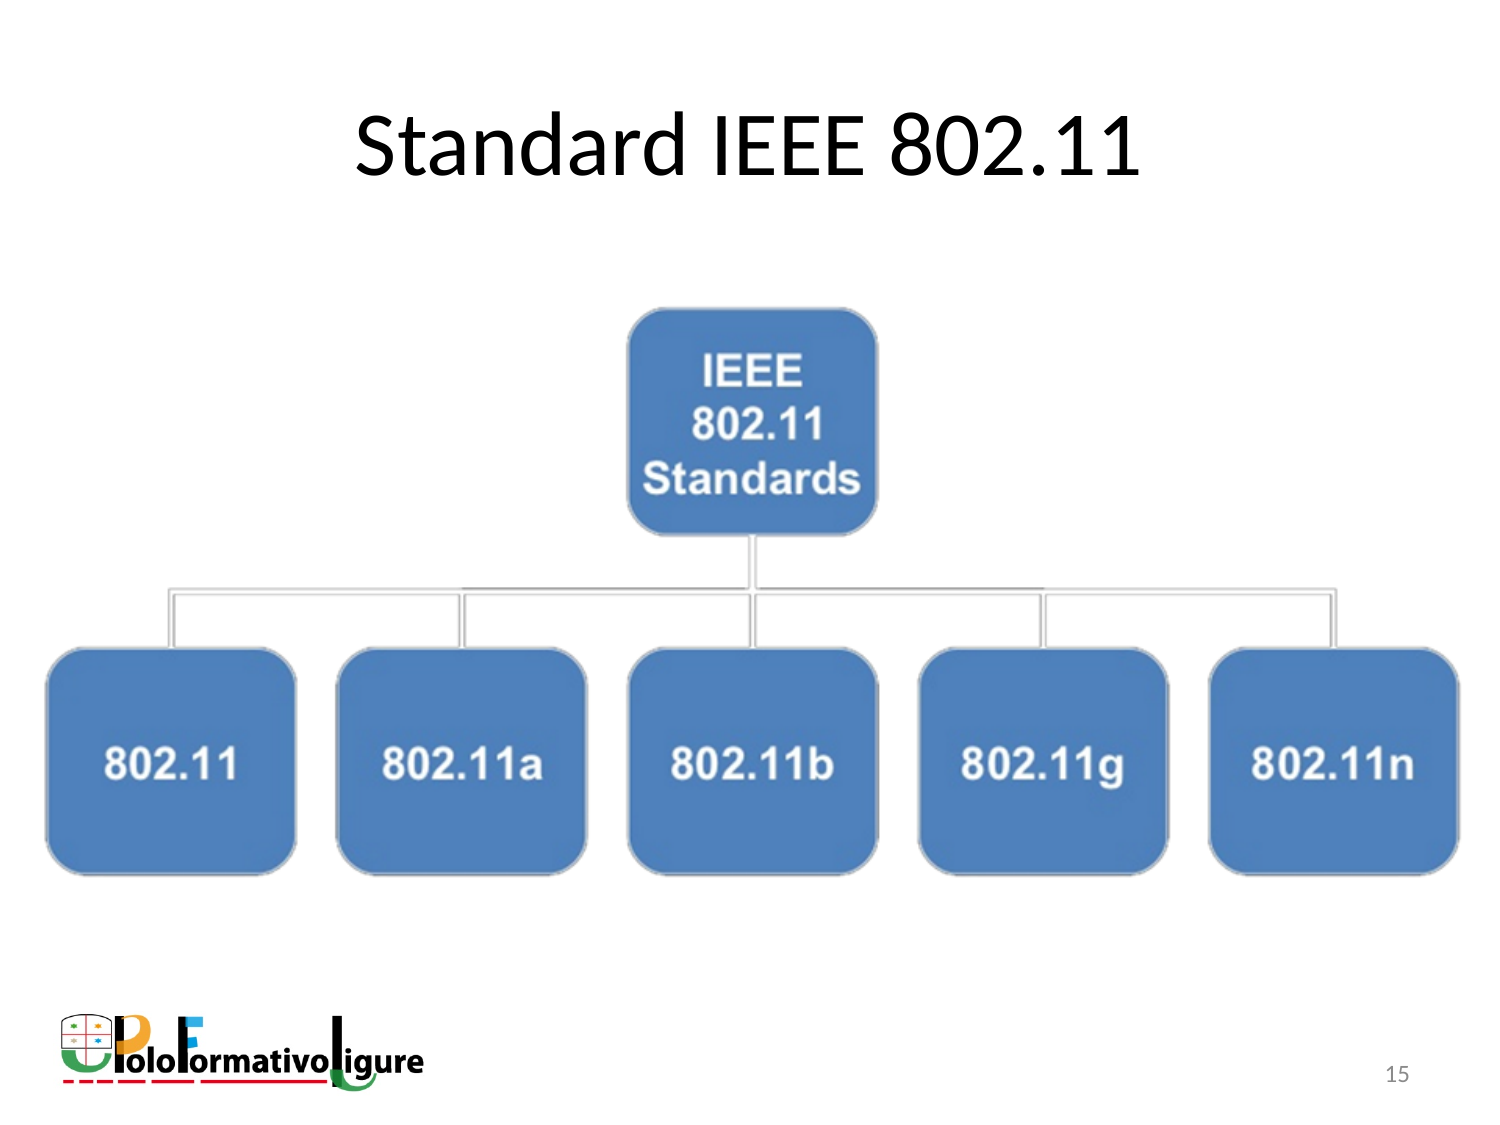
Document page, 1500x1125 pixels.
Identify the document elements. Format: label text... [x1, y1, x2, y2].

picture [52, 1011, 426, 1096]
slide_number 15 [1074, 1042, 1425, 1103]
picture [32, 290, 1466, 890]
title Standard IEEE 802.11 [75, 45, 1425, 233]
